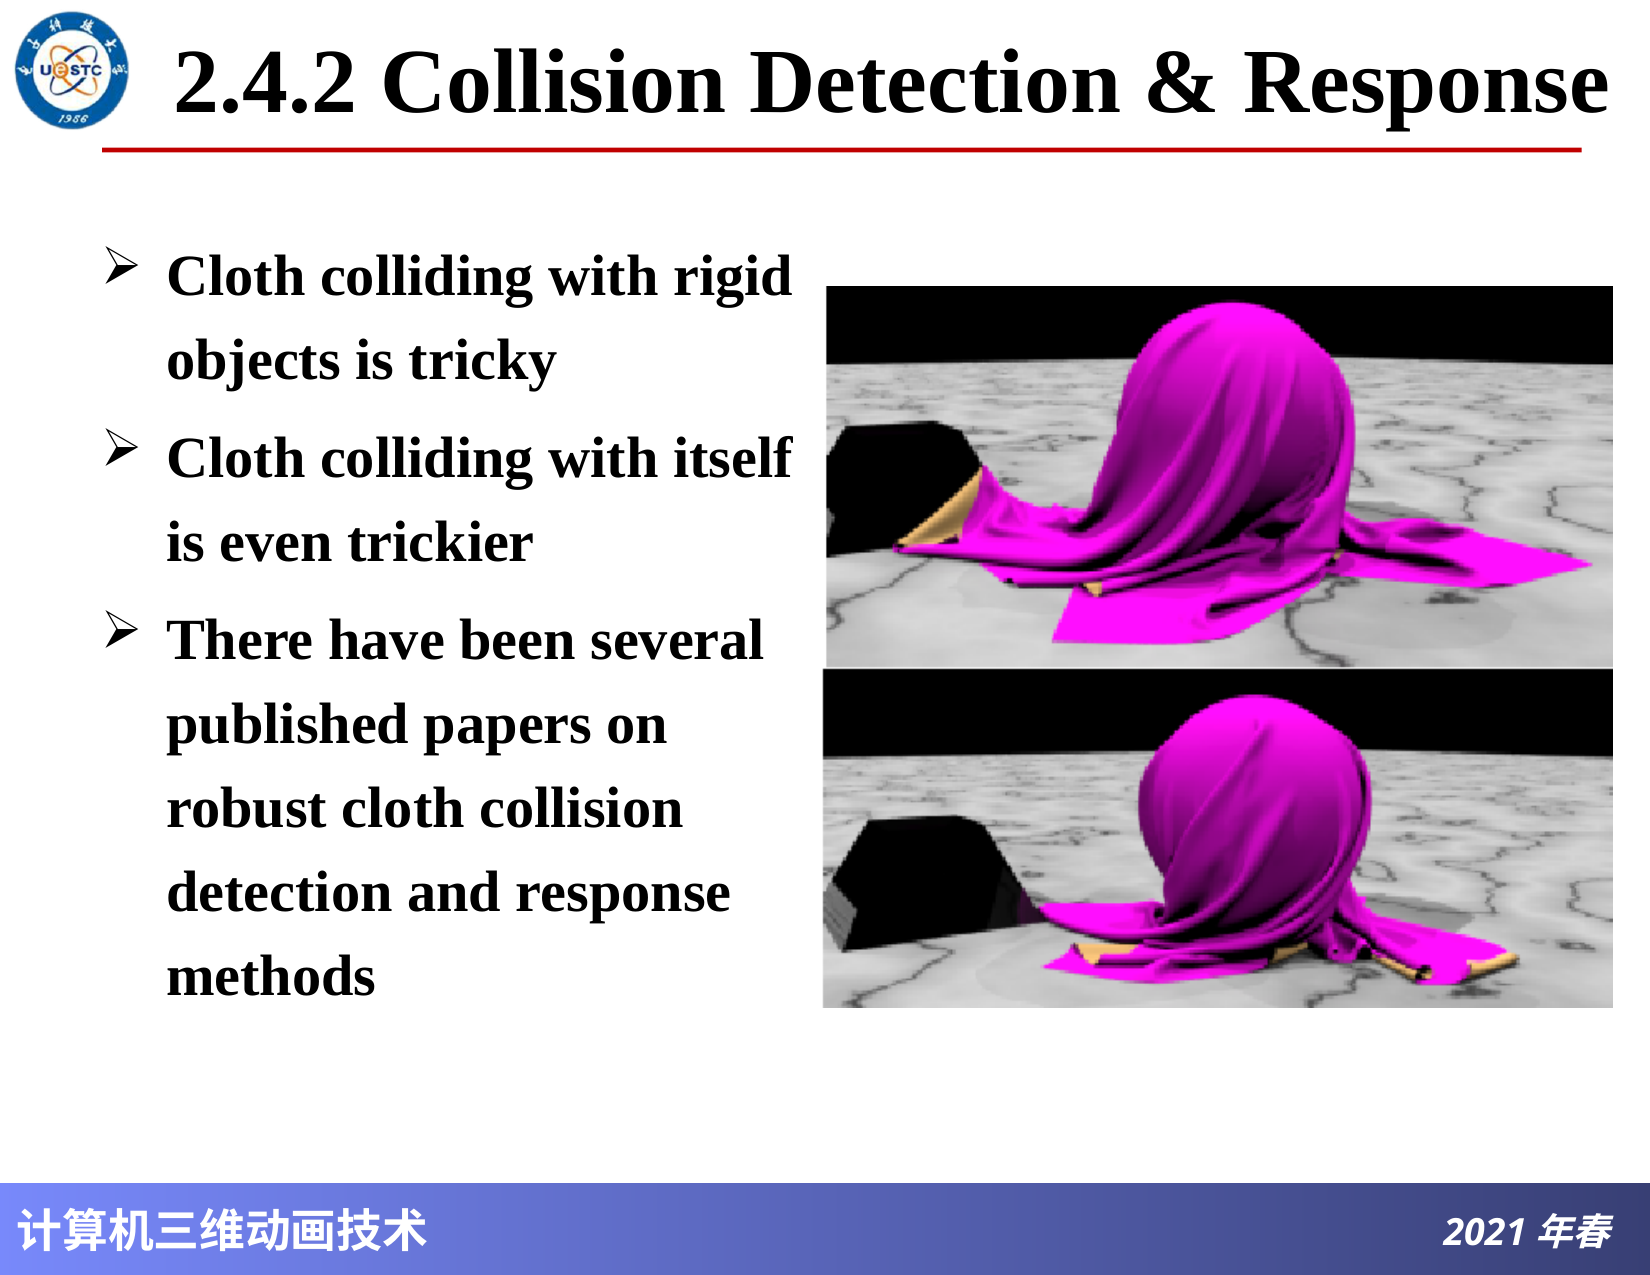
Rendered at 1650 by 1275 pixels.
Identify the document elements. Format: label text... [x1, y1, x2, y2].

title 2.4.2 Collision Detection & Response [157, 11, 1632, 140]
list Cloth colliding with rigid objects is tricky Cloth colliding with itself is even trickier There have been several published papers on robust cloth collision detection and response methods [86, 215, 838, 1018]
picture [815, 286, 1614, 1008]
picture [0, 0, 136, 140]
